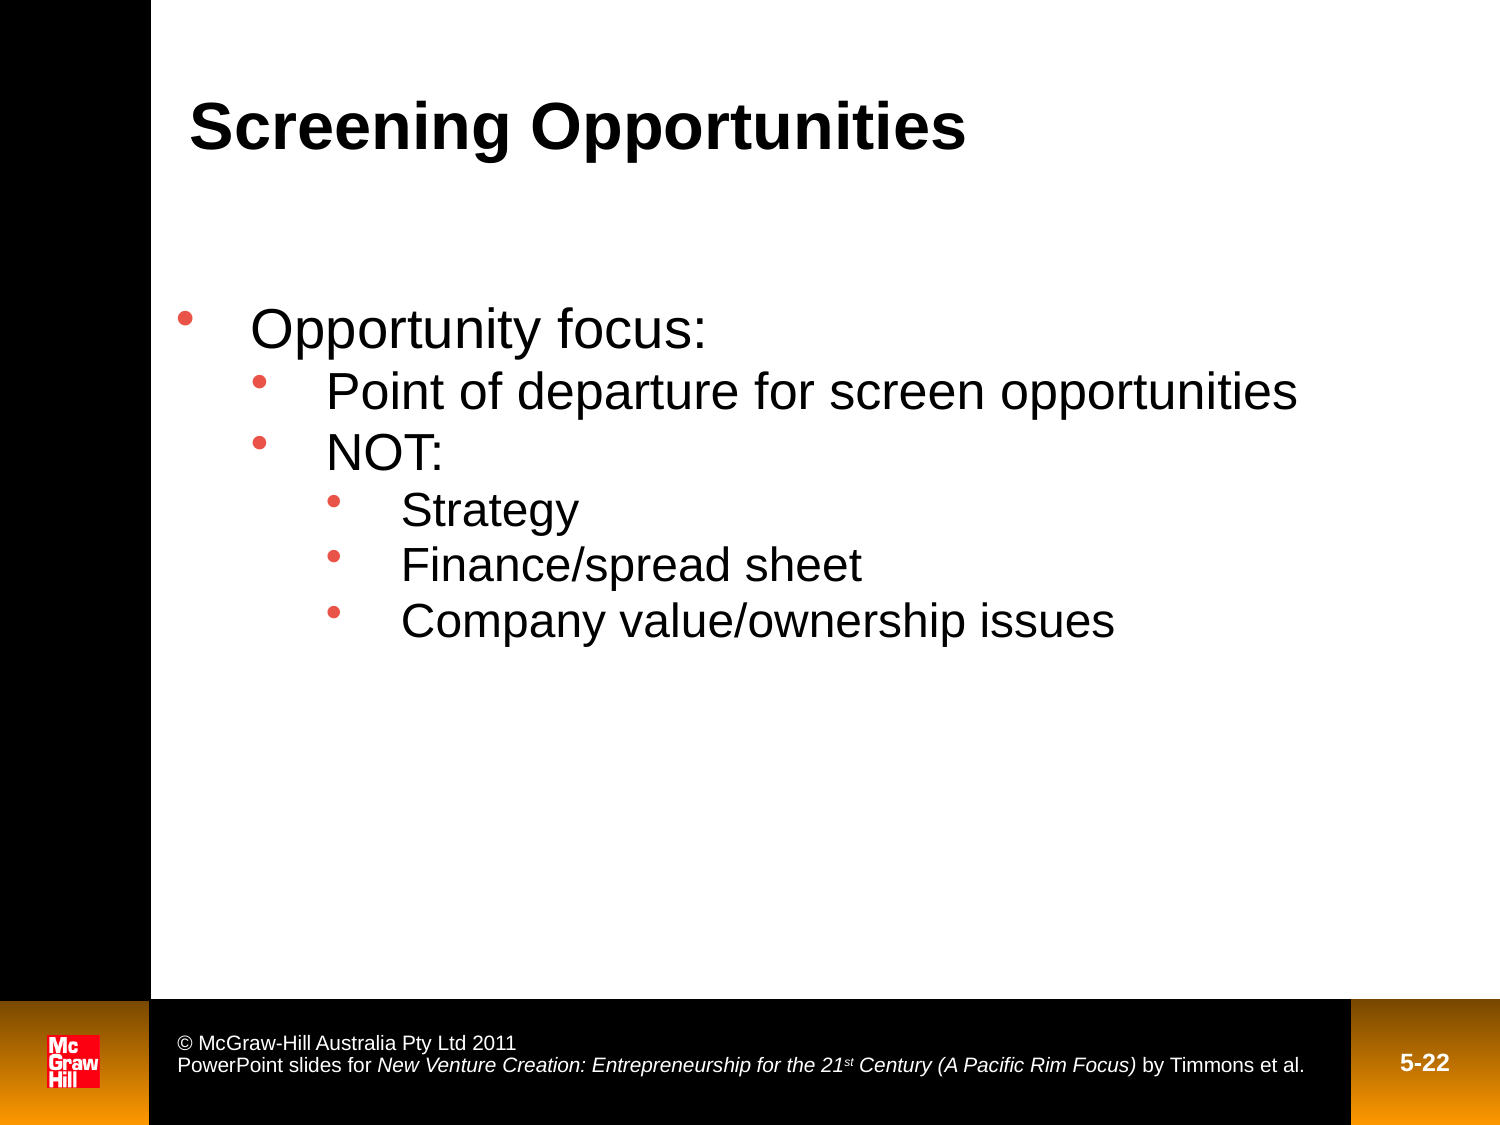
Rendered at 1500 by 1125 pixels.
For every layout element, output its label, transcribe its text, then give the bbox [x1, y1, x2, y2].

picture [47, 1035, 101, 1088]
text_box Opportunity focus: Point of departure for screen opportunities NOT: Strategy Finance/spread sheet Company value/ownership issues [162, 224, 1438, 938]
text_box [1350, 999, 1500, 1125]
title Screening Opportunities [174, 75, 1450, 225]
text_box © McGraw-Hill Australia Pty Ltd 2011 PowerPoint slides for New Venture Creation: Entrepreneurship for the 21st Century (A Pacific Rim Focus) by Timmons et al. [162, 1025, 1338, 1125]
text_box [0, 0, 150, 1000]
text_box 5-22 [1362, 1039, 1488, 1090]
text_box [149, 999, 1350, 1125]
text_box [0, 1000, 149, 1125]
